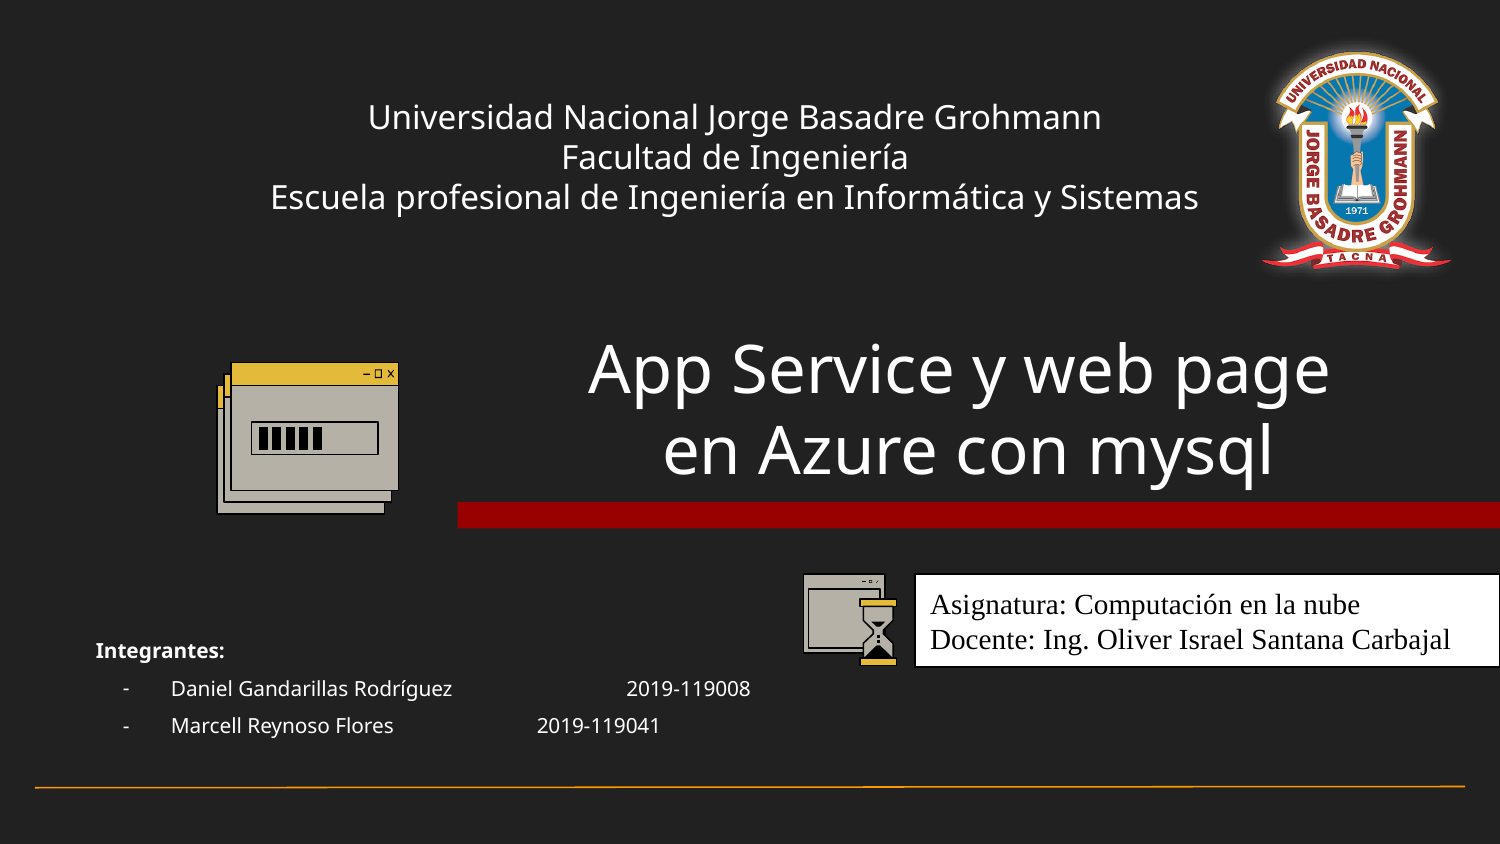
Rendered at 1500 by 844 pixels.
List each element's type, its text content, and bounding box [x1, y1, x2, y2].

text_box App Service y web page en Azure con mysql [457, 311, 1480, 491]
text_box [216, 362, 399, 515]
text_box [803, 573, 897, 666]
text_box Asignatura: Computación en la nube Docente: Ing. Oliver Israel Santana Carbajal [914, 573, 1500, 667]
text_box [457, 502, 1500, 529]
picture [1230, 27, 1481, 298]
text_box Integrantes: Daniel Gandarillas Rodríguez 2019-119008 Marcell Reynoso Flores 2019-119041 [80, 566, 786, 784]
text_box Universidad Nacional Jorge Basadre Grohmann Facultad de Ingeniería Escuela profesional de Ingeniería en Informática y Sistemas [80, 81, 1225, 231]
